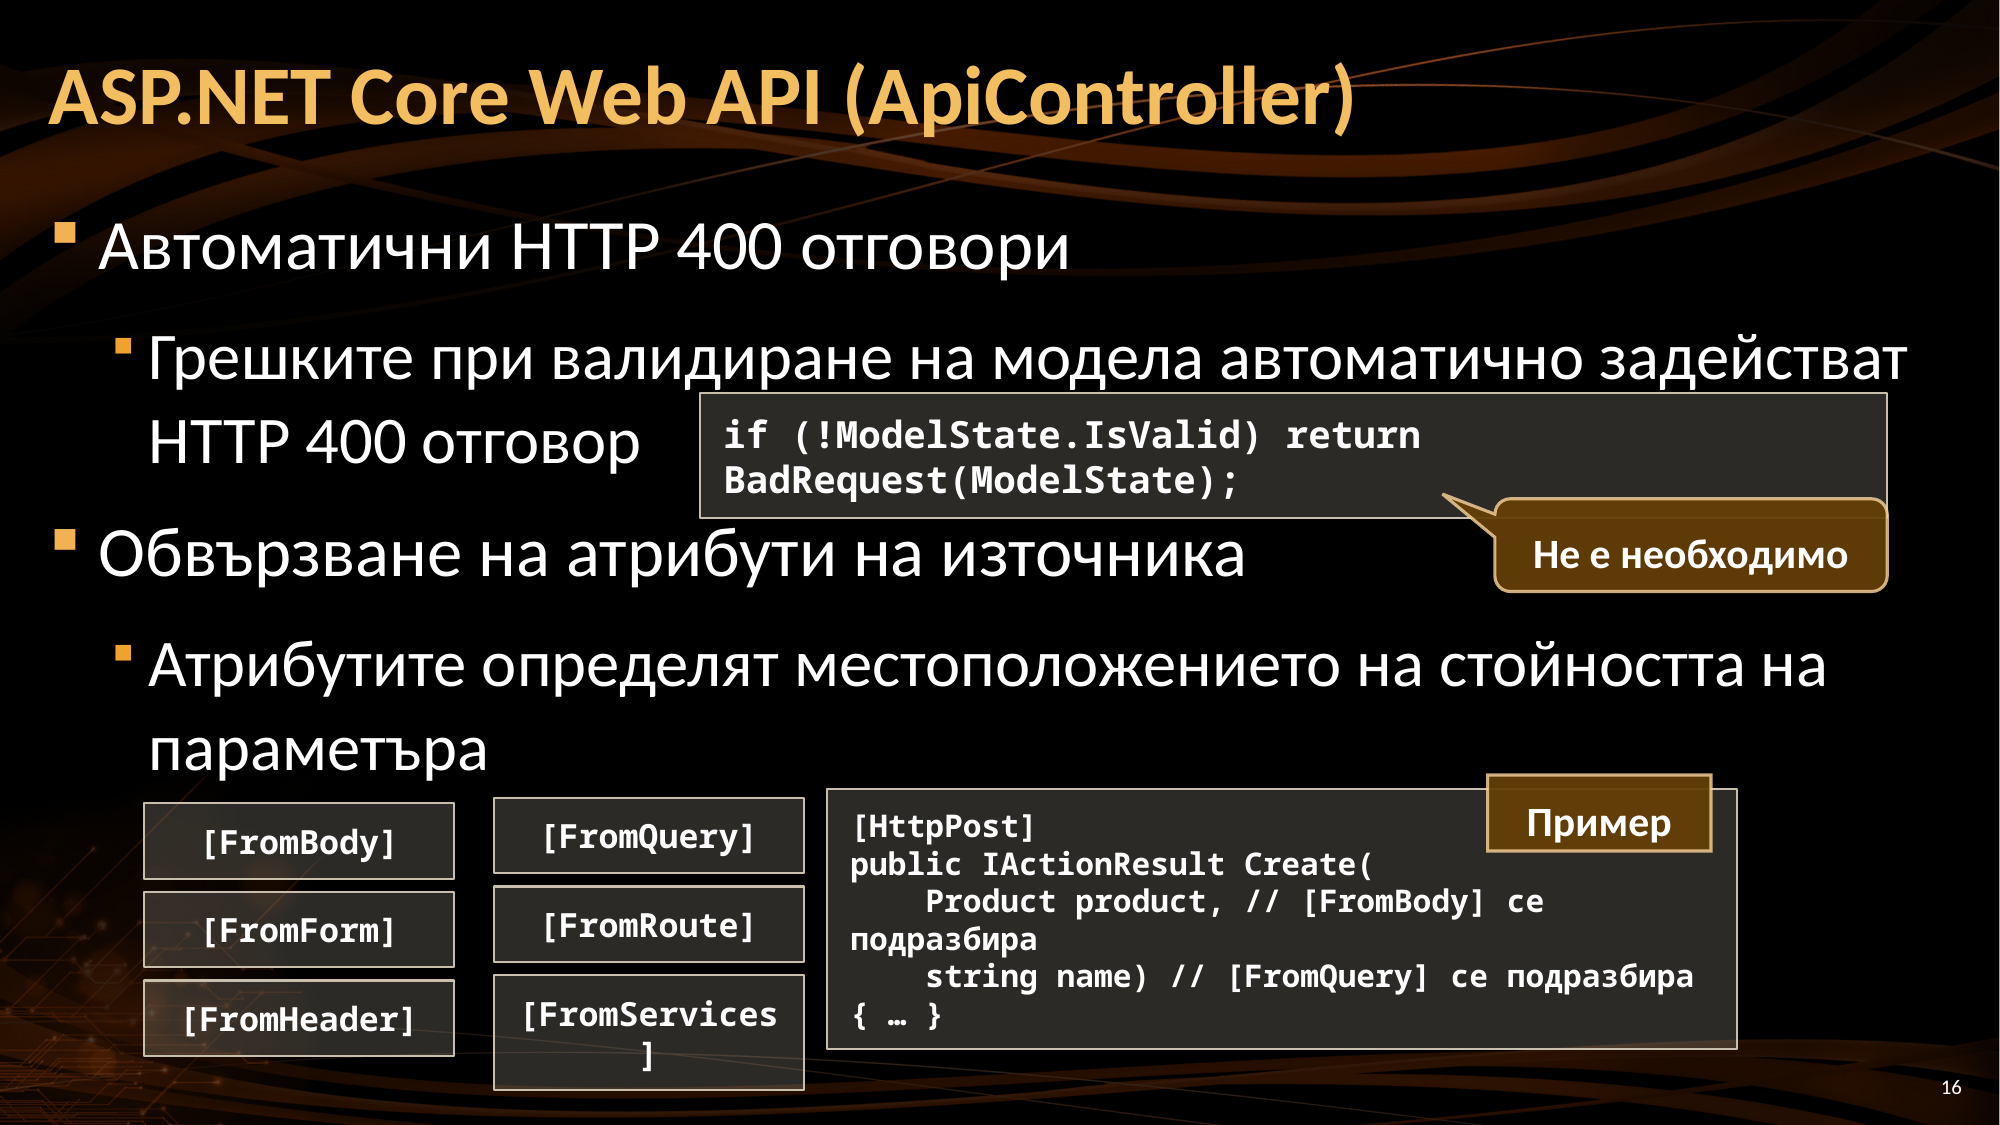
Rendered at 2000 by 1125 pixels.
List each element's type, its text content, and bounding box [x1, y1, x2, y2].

text_box if (!ModelState.IsValid) return BadRequest(ModelState); [699, 393, 1888, 519]
picture [0, 0, 2000, 1125]
text_box [FromBody] [144, 803, 455, 879]
text_box [FromForm] [144, 891, 455, 968]
title ASP.NET Core Web API (ApiController) [30, 6, 1602, 189]
text_box Пример [1487, 774, 1712, 852]
text_box [FromServices] [493, 975, 804, 1091]
text_box Не е необходимо [1441, 493, 1889, 593]
text_box [HttpPost] public IActionResult Create( Product product, // [FromBody] се подразбира string name) // [FromQuery] се подразбира { … } [826, 789, 1738, 1050]
list Автоматични HTTP 400 отговори Грешките при валидиране на модела автоматично задействат HTTP 400 отговор Обвързване на атрибути на източника Атрибутите определят местоположението на стойността на параметъра [31, 188, 1968, 1103]
text_box [FromRoute] [493, 886, 804, 962]
text_box [FromQuery] [493, 797, 804, 874]
text_box [FromHeader] [144, 980, 455, 1056]
